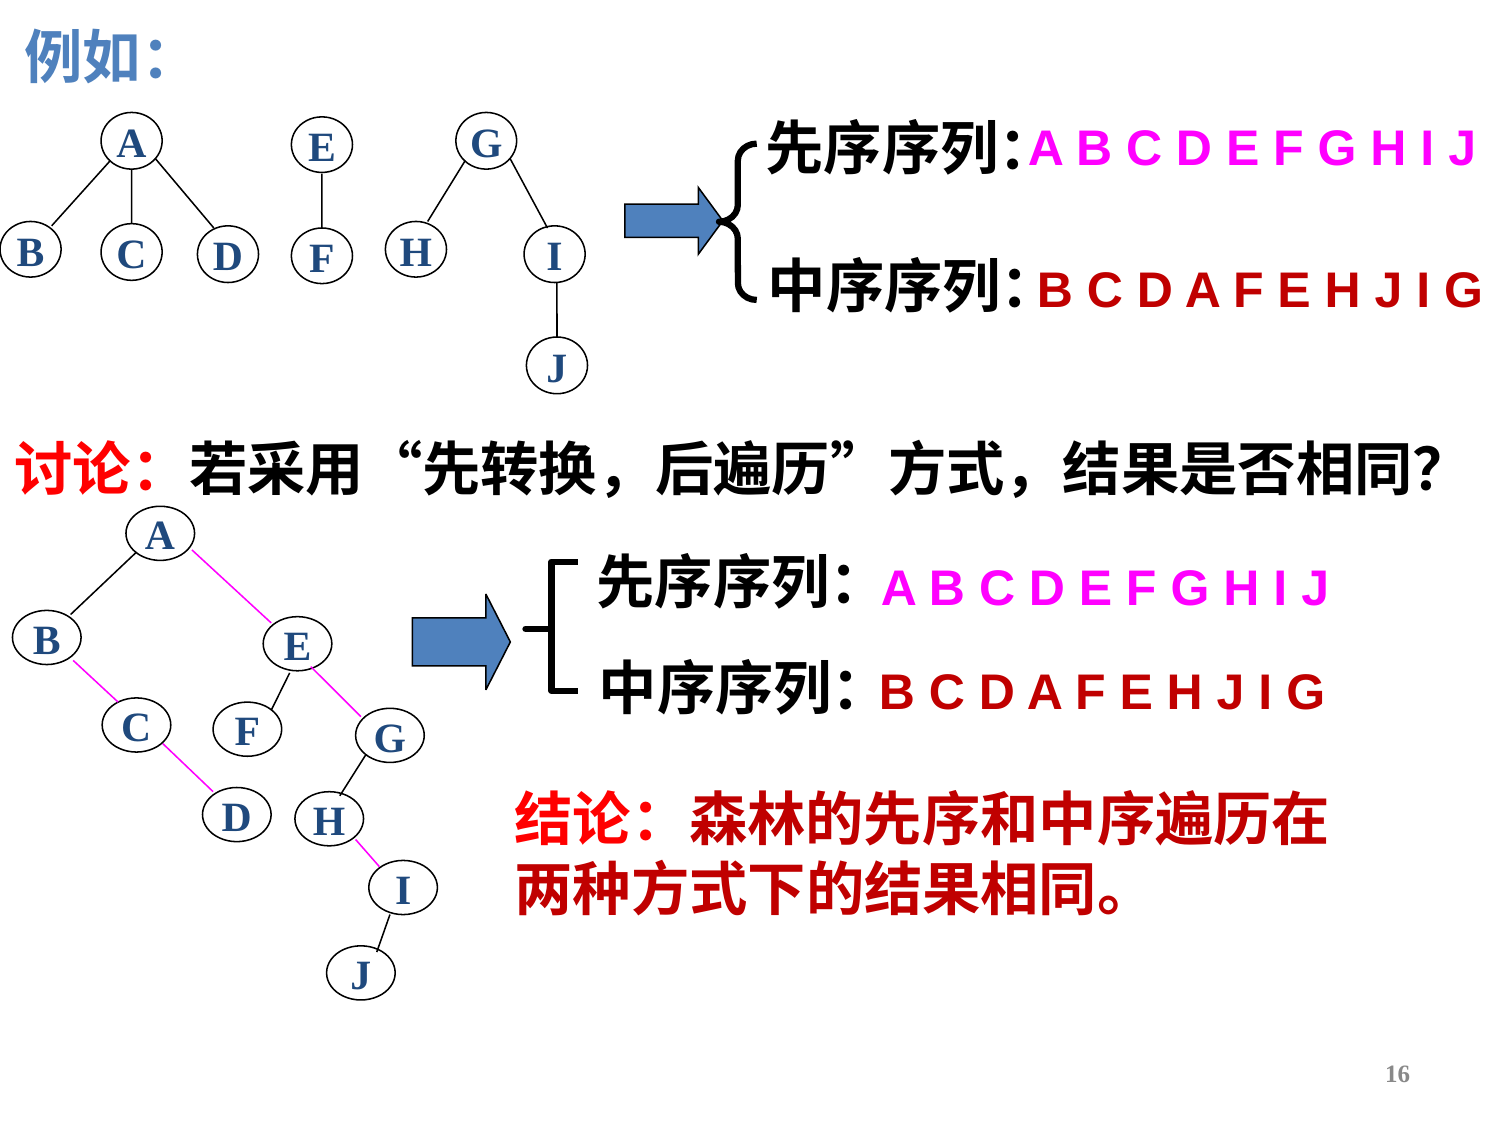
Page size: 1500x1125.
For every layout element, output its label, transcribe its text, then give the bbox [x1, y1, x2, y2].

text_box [12, 506, 438, 1001]
text_box A B C D E F G H I J [1013, 108, 1492, 183]
text_box 先序序列： [751, 103, 1072, 189]
text_box 结论：森林的先序和中序遍历在两种方式下的结果相同。 [499, 774, 1400, 930]
text_box 中序序列： [584, 643, 906, 729]
text_box [525, 561, 578, 691]
text_box 讨论：若采用“先转换，后遍历”方式，结果是否相同？ [0, 425, 1438, 510]
text_box [718, 144, 757, 300]
text_box 例如： [9, 12, 215, 98]
text_box [624, 187, 723, 255]
text_box 先序序列： [582, 537, 904, 623]
text_box A B C D E F G H I J [865, 548, 1345, 623]
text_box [0, 112, 588, 394]
text_box B C D A F E H J I G [864, 652, 1341, 727]
text_box [441, 594, 511, 690]
slide_number 16 [1074, 1042, 1425, 1103]
text_box 中序序列： [753, 241, 1075, 327]
text_box B C D A F E H J I G [1021, 249, 1499, 325]
